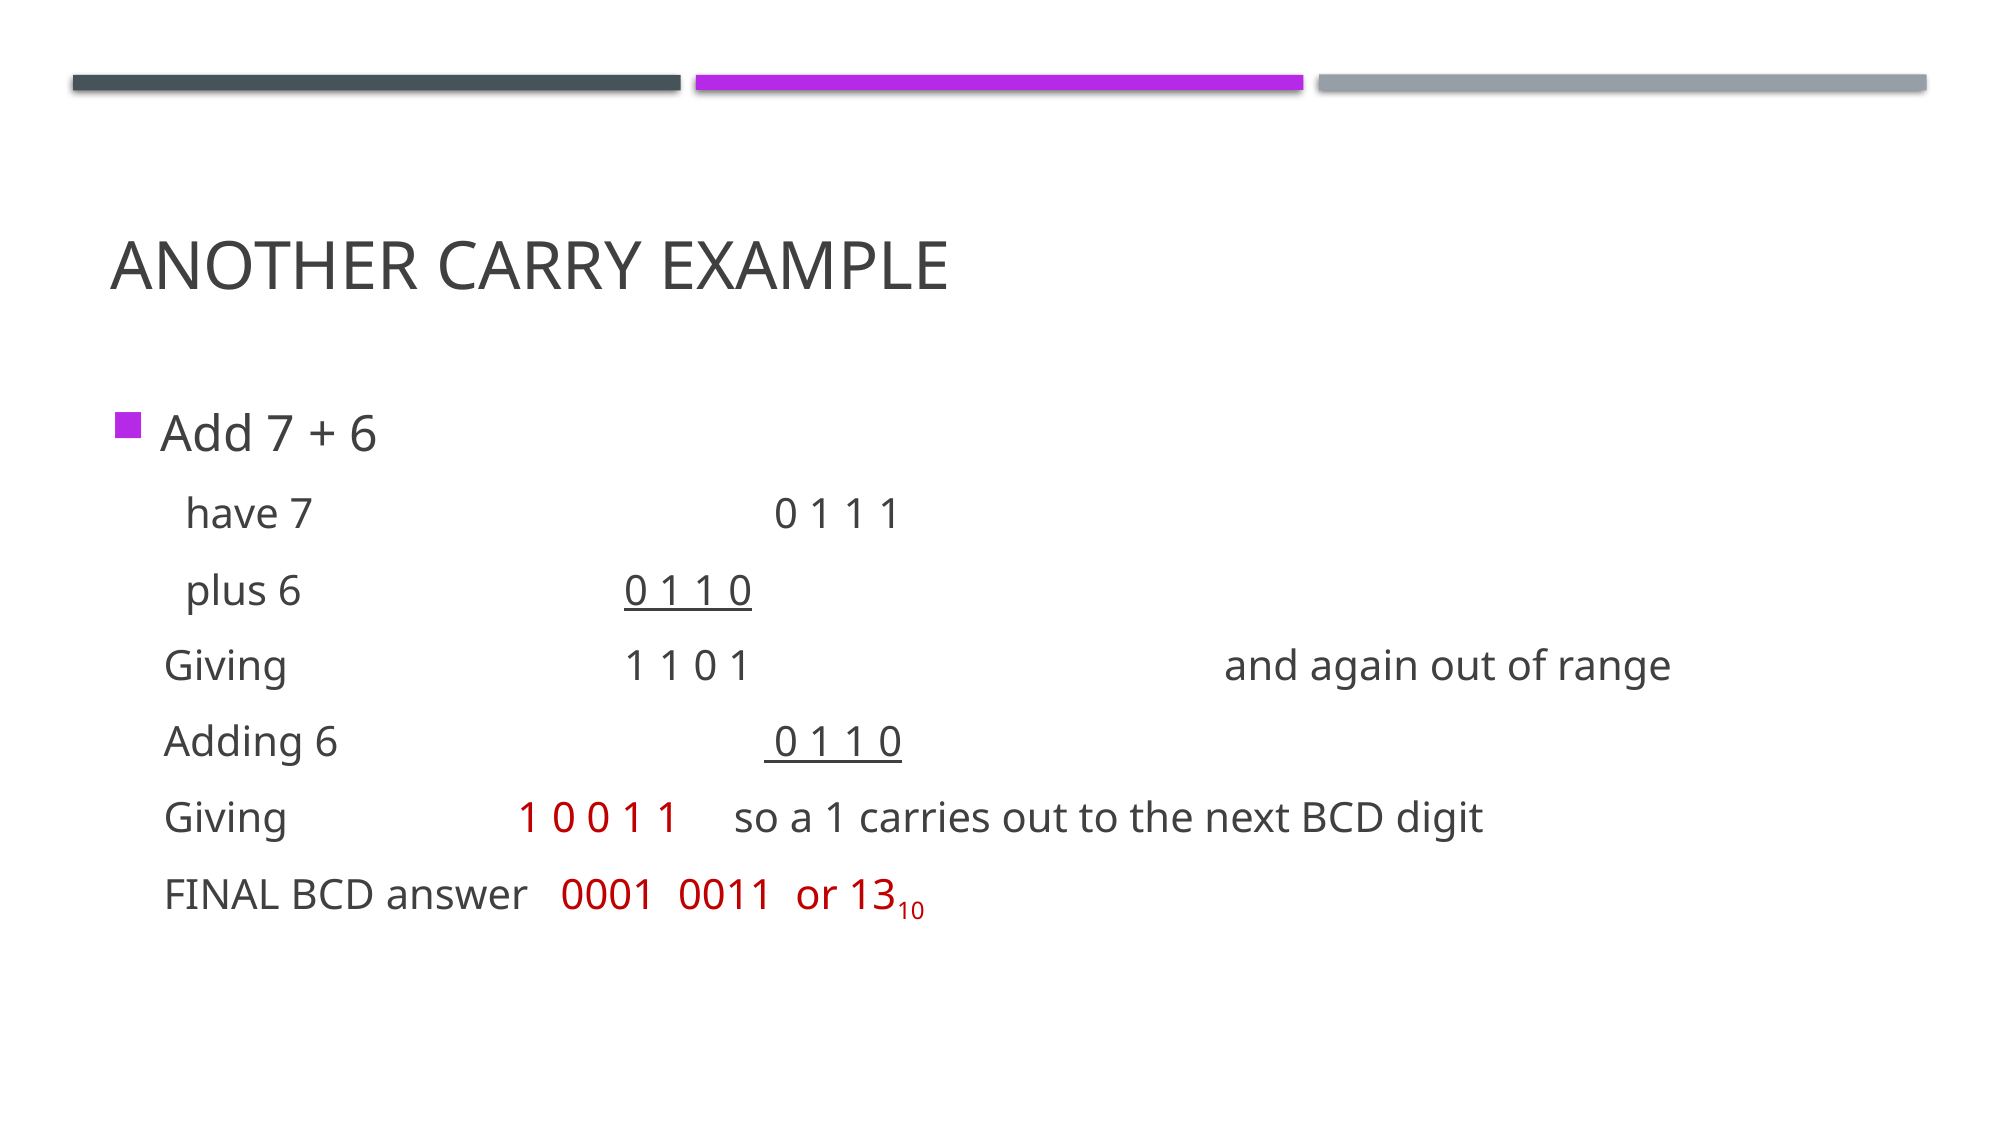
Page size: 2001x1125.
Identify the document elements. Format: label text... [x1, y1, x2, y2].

title Another carry example [95, 115, 1905, 310]
list Add 7 + 6 have 7 0 1 1 1 plus 6 0 1 1 0 Giving 1 1 0 1 and again out of range Adding 6 0 1 1 0 Giving 1 0 0 1 1 so a 1 carries out to the next BCD digit FINAL BCD answer 0001 0011 or 1310 [95, 310, 1905, 1010]
